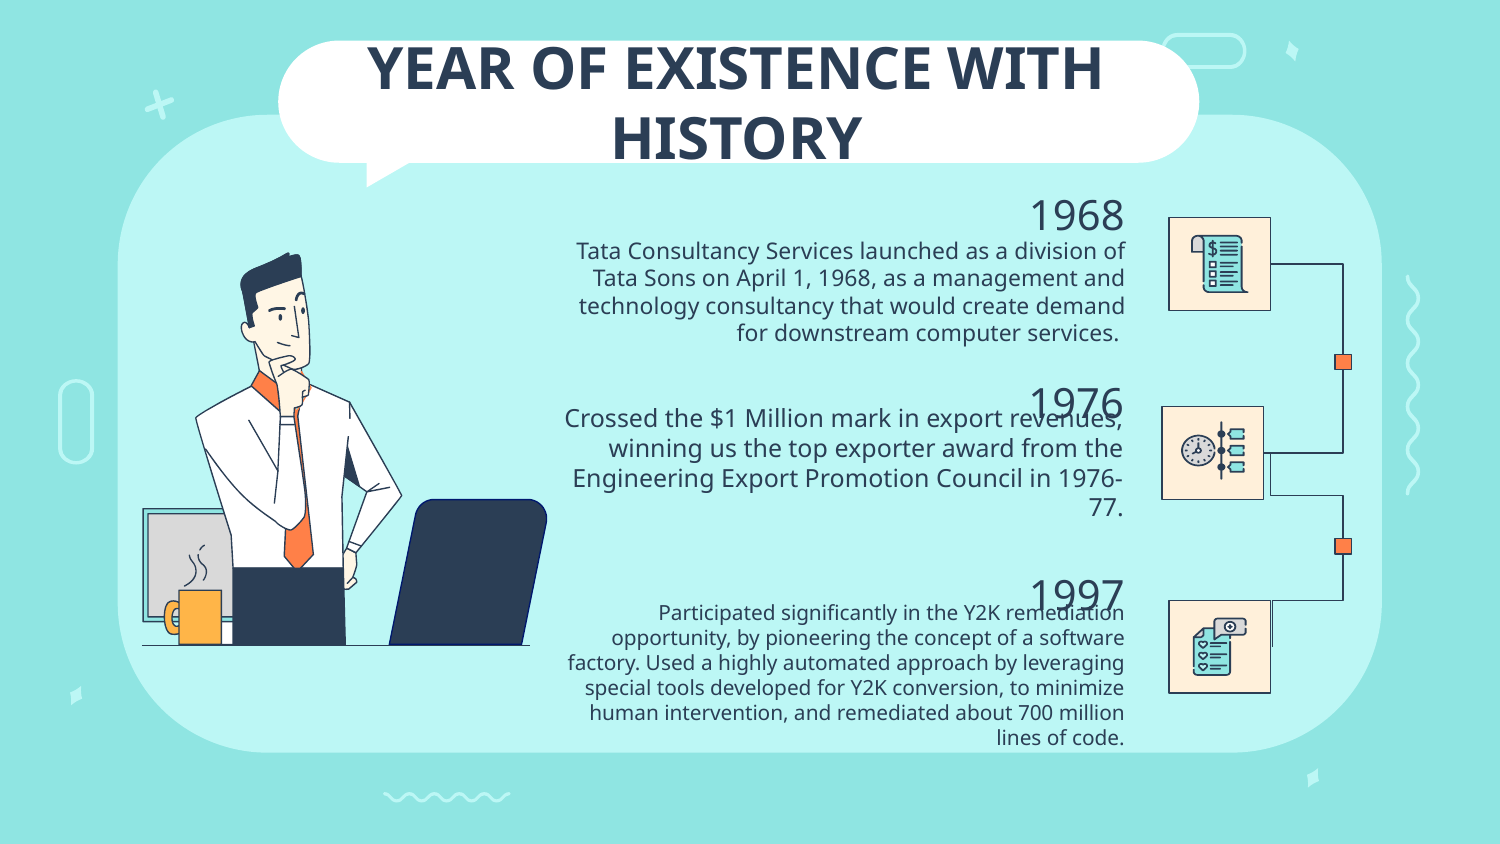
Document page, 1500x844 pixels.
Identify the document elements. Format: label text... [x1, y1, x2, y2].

text_box [1168, 217, 1271, 311]
text_box 1968 [525, 186, 1140, 248]
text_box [1190, 234, 1249, 294]
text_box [1270, 263, 1344, 355]
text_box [277, 40, 1200, 178]
text_box Tata Consultancy Services launched as a division of Tata Sons on April 1, 1968, as a management and technology consultancy that would create demand for downstream computer services. [526, 231, 1142, 322]
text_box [1192, 617, 1247, 677]
text_box [1334, 539, 1352, 554]
text_box Participated significantly in the Y2K remediation opportunity, by pioneering the concept of a software factory. Used a highly automated approach by leveraging special tools developed for Y2K conversion, to minimize human intervention, and remediated about 700 million lines of code. [525, 623, 1140, 727]
text_box Crossed the $1 Million mark in export revenues, winning us the top exporter award from the Engineering Export Promotion Council in 1976-77. [552, 410, 1139, 514]
text_box 1997 [552, 559, 1140, 623]
text_box 1976 [552, 367, 1140, 437]
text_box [1180, 421, 1245, 480]
text_box [1334, 354, 1352, 370]
text_box [1168, 600, 1271, 694]
text_box [1162, 406, 1260, 500]
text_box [1261, 564, 1355, 636]
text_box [1263, 459, 1350, 533]
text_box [141, 252, 548, 646]
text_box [1261, 371, 1346, 452]
